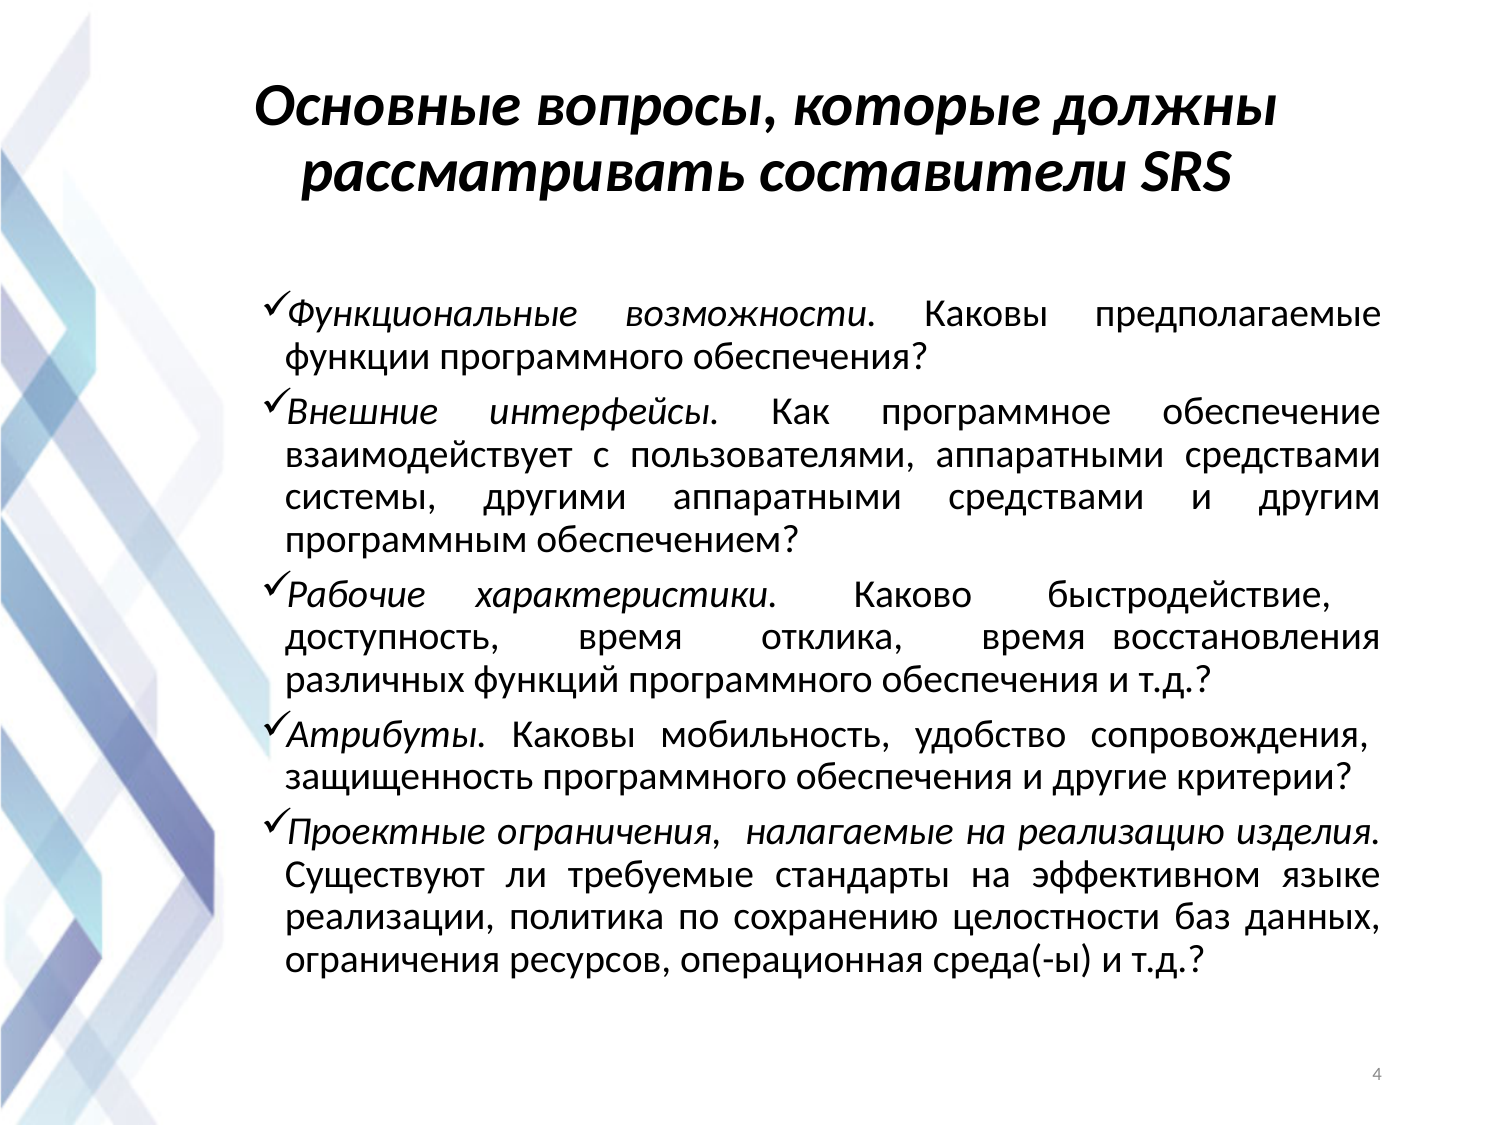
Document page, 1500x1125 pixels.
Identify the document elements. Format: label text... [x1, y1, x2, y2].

picture [2, 0, 285, 1125]
title Основные вопросы, которые должны рассматривать составители SRS [33, 65, 1500, 213]
list Функциональные возможности. Каковы предполагаемые функции программного обеспечения? Внешние интерфейсы. Как программное обеспечение взаимодействует с пользователями, аппаратными средствами системы, другими аппаратными средствами и другим программным обеспечением? Рабочие характеристики. Каково быстродействие, доступность, время отклика, время восстановления различных функций программного обеспечения и т.д.? Атрибуты. Каковы мобильность, удобство сопровождения, защищенность программного обеспечения и другие критерии? Проектные ограничения, налагаемые на реализацию изделия. Существуют ли требуемые стандарты на эффективном языке реализации, политика по сохранению целостности баз данных, ограничения ресурсов, операционная среда(-ы) и т.д.? [245, 285, 1397, 1057]
slide_number 4 [1059, 1057, 1397, 1103]
